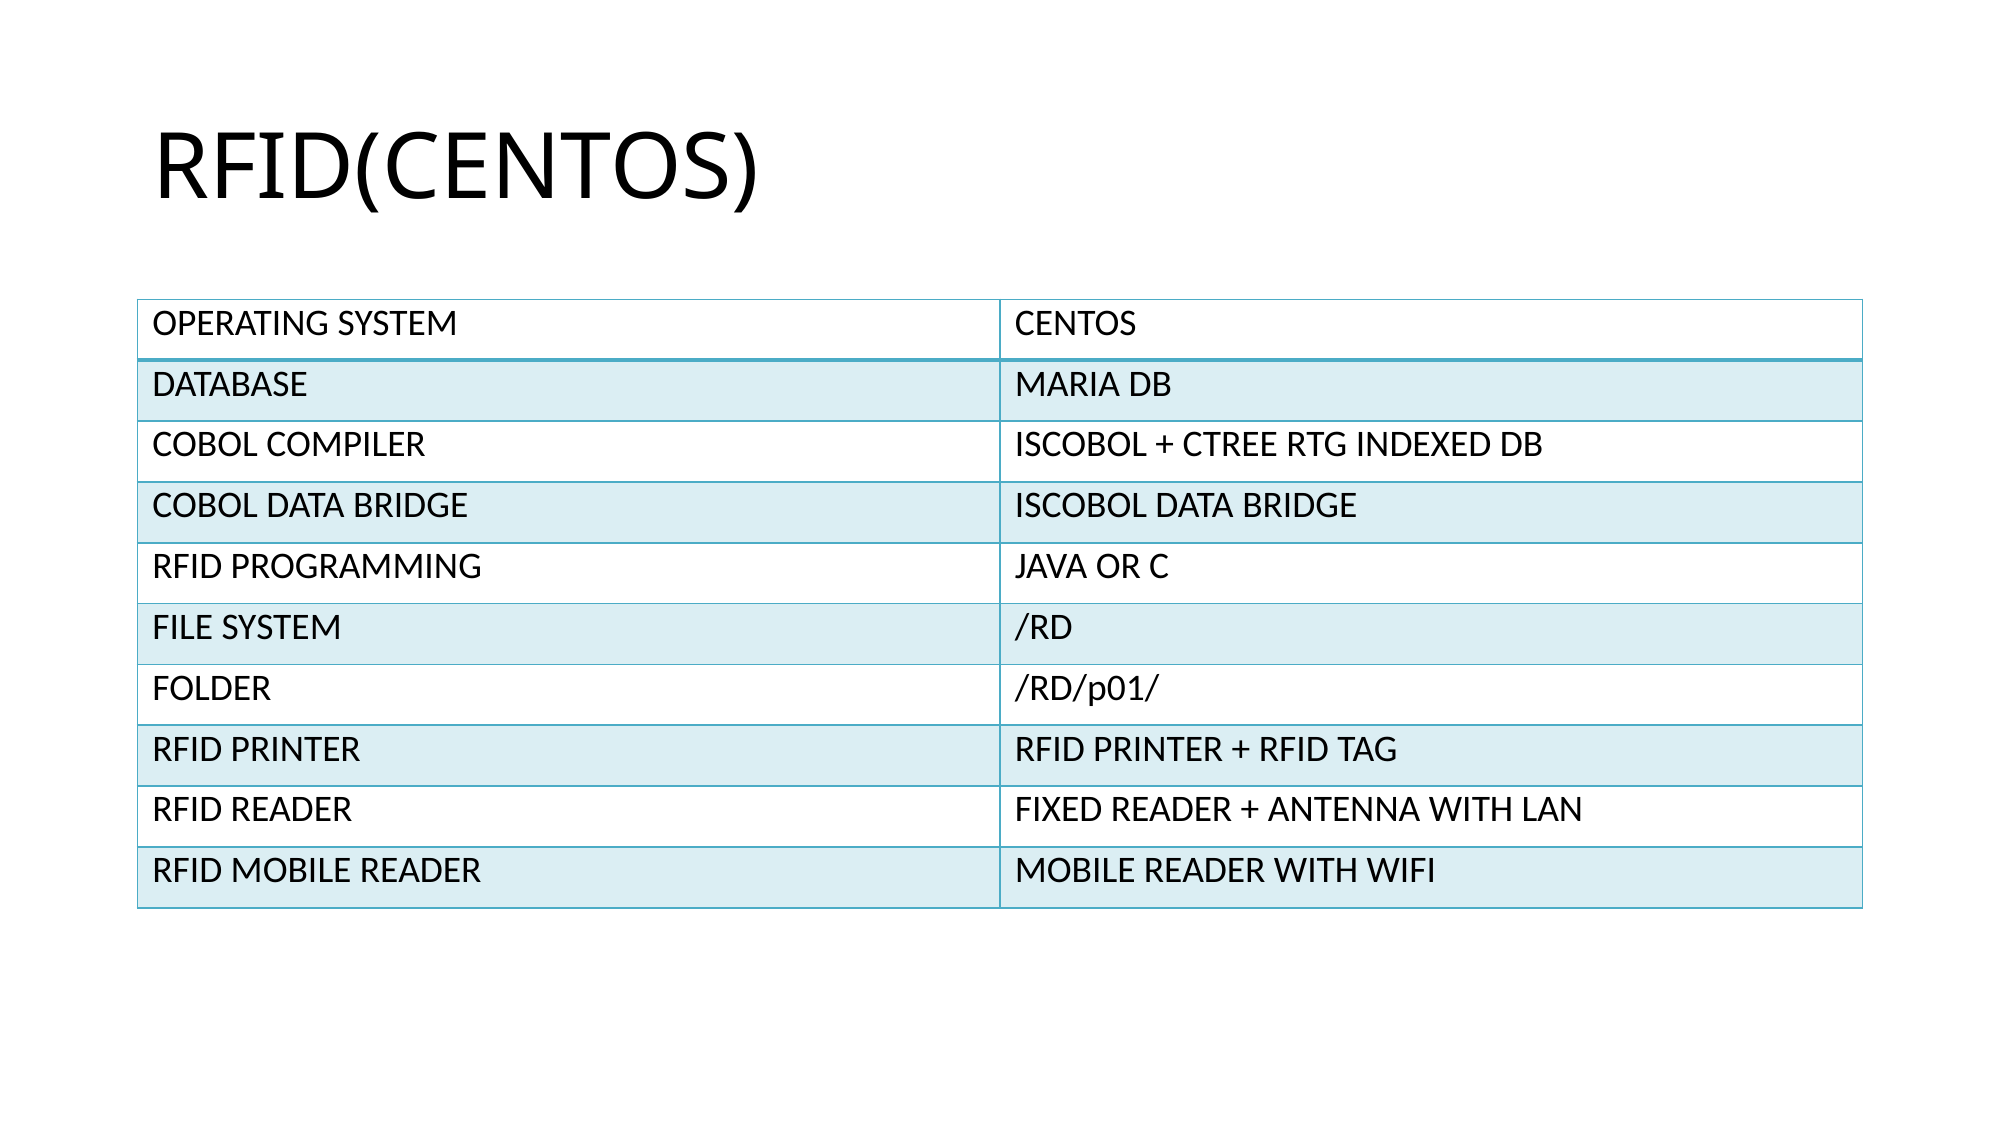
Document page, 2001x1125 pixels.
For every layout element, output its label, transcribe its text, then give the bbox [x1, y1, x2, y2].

table_cell /RD/p01/ [1001, 665, 1862, 724]
table_cell COBOL COMPILER [138, 422, 999, 481]
table_cell /RD [1001, 604, 1862, 664]
table_cell FIXED READER + ANTENNA WITH LAN [1001, 787, 1862, 846]
table_cell FILE SYSTEM [138, 604, 999, 664]
table_cell DATABASE [138, 362, 999, 420]
table_cell JAVA OR C [1001, 544, 1862, 603]
table_cell RFID MOBILE READER [138, 848, 999, 907]
table_cell COBOL DATA BRIDGE [138, 483, 999, 542]
table_cell FOLDER [138, 665, 999, 724]
table_cell RFID PRINTER [138, 726, 999, 785]
table_cell MARIA DB [1001, 362, 1862, 420]
table_cell ISCOBOL + CTREE RTG INDEXED DB [1001, 422, 1862, 481]
table_header OPERATING SYSTEM [138, 300, 999, 358]
table_cell RFID PRINTER + RFID TAG [1001, 726, 1862, 785]
table_cell ISCOBOL DATA BRIDGE [1001, 483, 1862, 542]
title RFID(CENTOS) [137, 59, 1863, 278]
table_cell RFID PROGRAMMING [138, 544, 999, 603]
table_header CENTOS [1001, 300, 1862, 358]
table_cell RFID READER [138, 787, 999, 846]
table_cell MOBILE READER WITH WIFI [1001, 848, 1862, 907]
